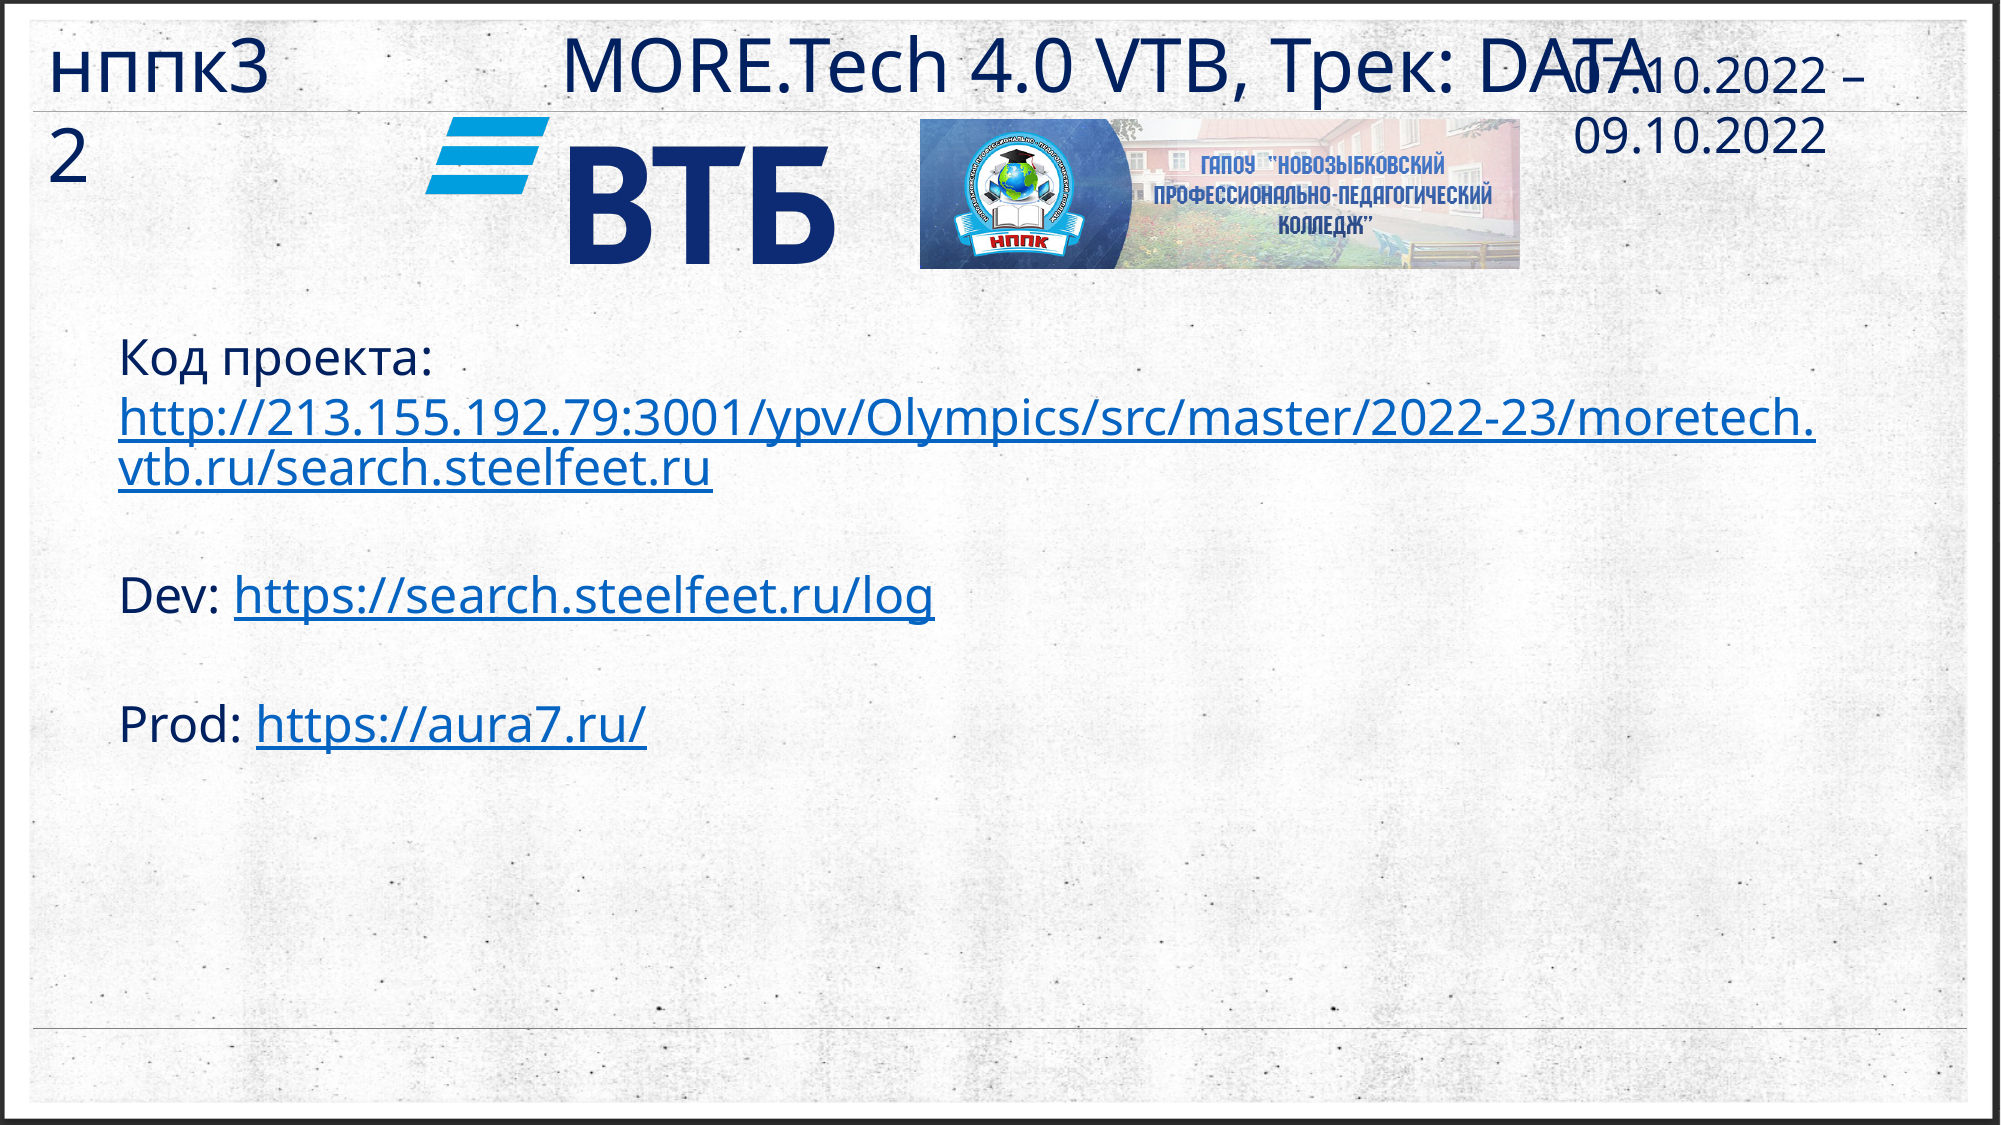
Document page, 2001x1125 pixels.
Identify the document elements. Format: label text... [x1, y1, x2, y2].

text_box 07.10.2022 – 09.10.2022 [1558, 35, 2000, 171]
text_box нппк32 [33, 9, 321, 111]
picture [0, 0, 2001, 1125]
text_box Код проекта: http://213.155.192.79:3001/ypv/Olympics/src/master/2022-23/moretech.vtb.ru/search.steelfeet.ru Dev: https://search.steelfeet.ru/log Prod: https://aura7.ru/ [103, 318, 1852, 718]
text_box MORE.Tech 4.0 VTB, Трек: DATA [545, 9, 1743, 111]
text_box нппк32 [33, 112, 321, 205]
